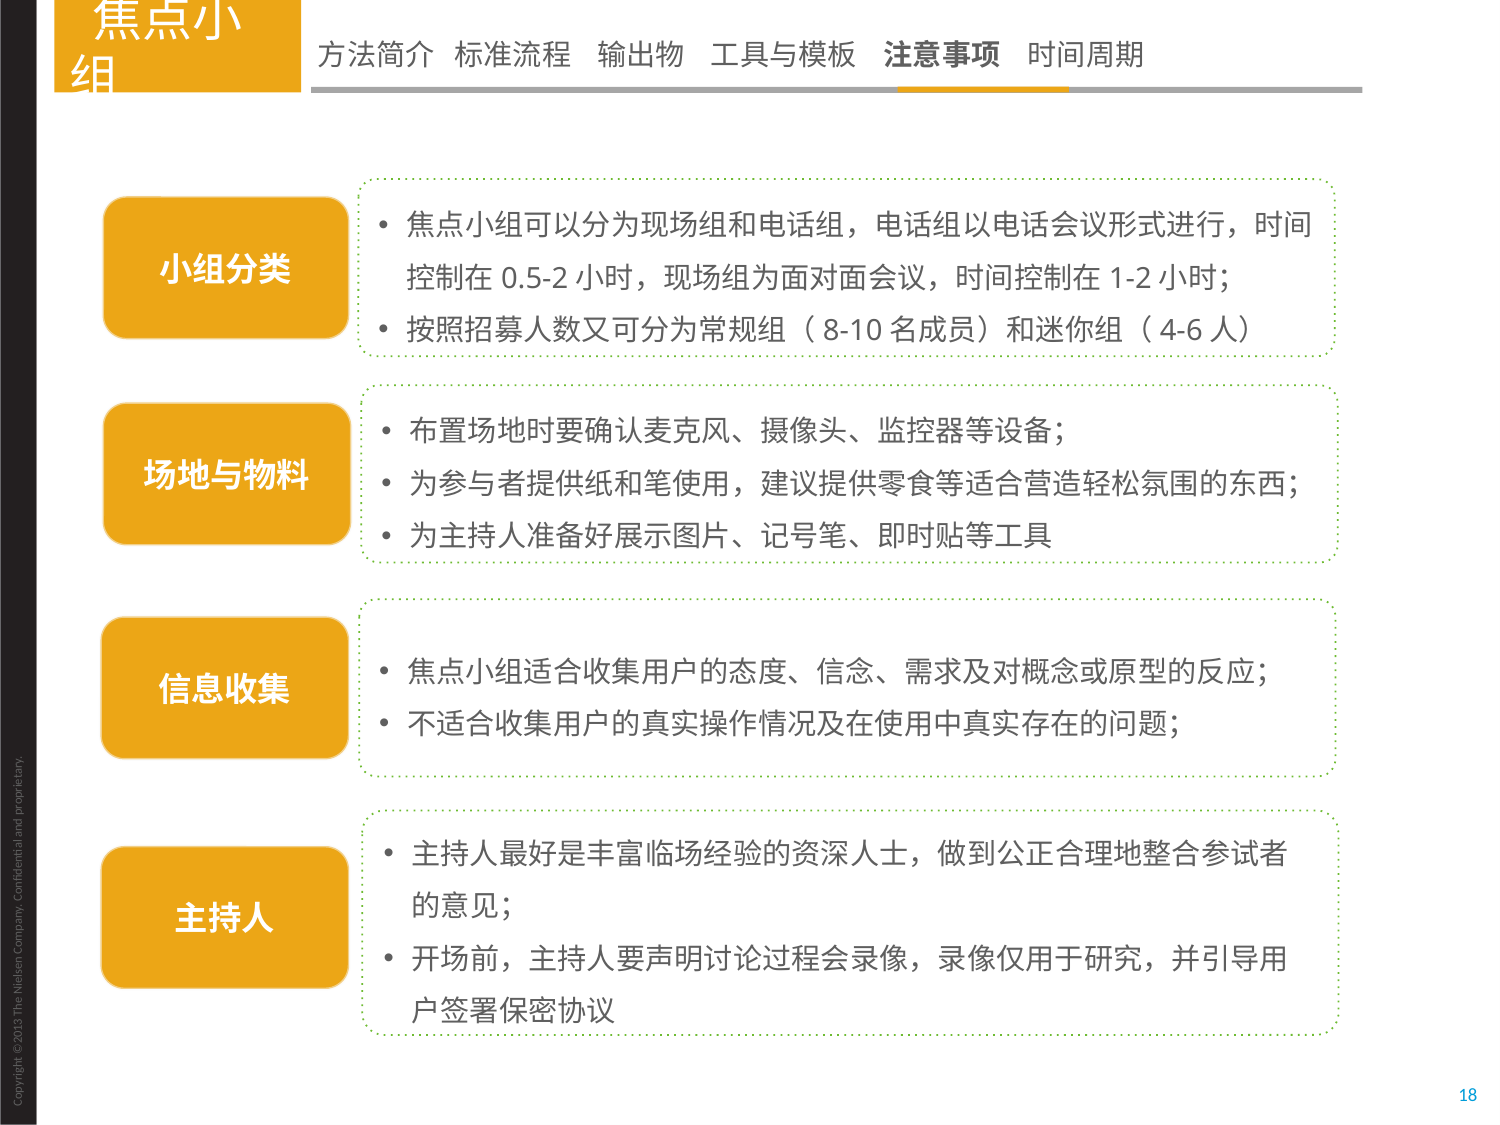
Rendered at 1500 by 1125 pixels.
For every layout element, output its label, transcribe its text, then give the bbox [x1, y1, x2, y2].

text_box 焦点小组适合收集用户的态度、信念、需求及对概念或原型的反应； 不适合收集用户的真实操作情况及在使用中真实存在的问题； [358, 598, 1337, 778]
text_box [897, 86, 1070, 93]
text_box 信息收集 [98, 614, 351, 761]
picture [0, 0, 1500, 1125]
text_box 主持人最好是丰富临场经验的资深人士，做到公正合理地整合参试者的意见； 开场前，主持人要声明讨论过程会录像，录像仅用于研究，并引导用户签署保密协议 [361, 809, 1340, 1036]
text_box 布置场地时要确认麦克风、摄像头、监控器等设备； 为参与者提供纸和笔使用，建议提供零食等适合营造轻松氛围的东西； 为主持人准备好展示图片、记号笔、即时贴等工具 [360, 384, 1339, 564]
text_box 焦点小组 [54, 0, 302, 93]
text_box 场地与物料 [101, 400, 353, 547]
text_box 方法简介 标准流程 输出物 工具与模板 注意事项 时间周期 [303, 28, 1341, 79]
text_box 焦点小组可以分为现场组和电话组，电话组以电话会议形式进行，时间控制在0.5-2小时，现场组为面对面会议，时间控制在1-2小时； 按照招募人数又可分为常规组（8-10名成员）和迷你组（4-6人） [357, 178, 1336, 358]
text_box 小组分类 [101, 194, 351, 341]
text_box [310, 86, 1363, 94]
text_box 主持人 [98, 844, 351, 991]
